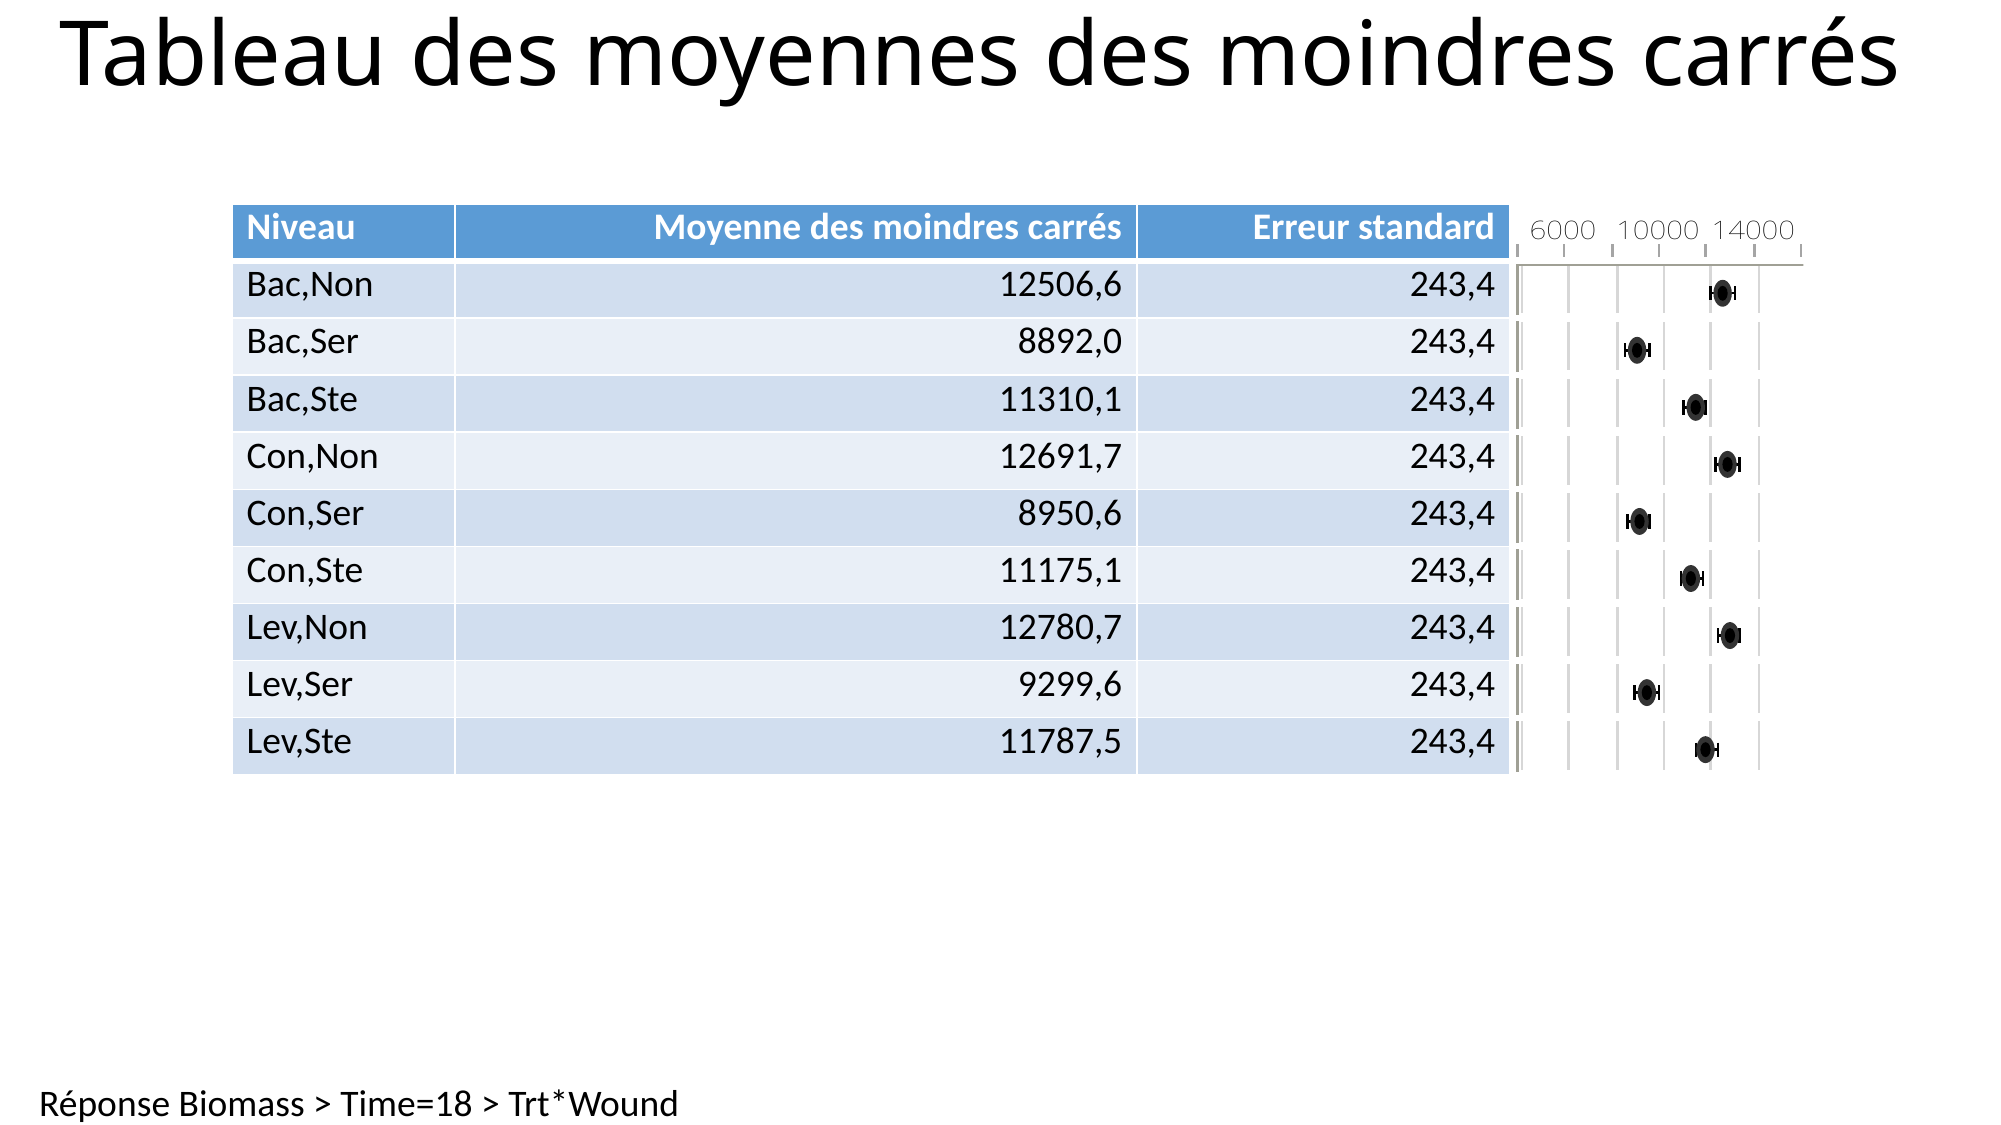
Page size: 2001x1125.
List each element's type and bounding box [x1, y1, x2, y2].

table_header [233, 205, 454, 258]
table_cell [1511, 661, 1805, 717]
table_cell [1511, 604, 1805, 660]
table_cell [1138, 319, 1509, 374]
table_cell [1138, 433, 1509, 489]
table_cell [1138, 264, 1509, 317]
table_cell [1511, 264, 1805, 317]
table_cell [1511, 547, 1805, 603]
table_header [1511, 205, 1805, 258]
table_cell [1511, 319, 1805, 374]
table_cell [1138, 661, 1509, 717]
table_cell [233, 319, 454, 374]
table_cell [456, 718, 1136, 774]
table_cell [1138, 376, 1509, 431]
table_cell [456, 661, 1136, 717]
table_cell [456, 319, 1136, 374]
table_cell [456, 376, 1136, 431]
table_cell [1511, 490, 1805, 546]
table_cell [1138, 604, 1509, 660]
table_cell [233, 433, 454, 489]
table_header [456, 205, 1136, 258]
table_cell [1138, 547, 1509, 603]
table_header [1138, 205, 1509, 258]
title [0, 0, 1963, 113]
table_cell [1511, 376, 1805, 431]
table_cell [456, 547, 1136, 603]
table_cell [233, 376, 454, 431]
table_cell [233, 661, 454, 717]
table_cell [456, 433, 1136, 489]
table_cell [456, 264, 1136, 317]
table_cell [1138, 490, 1509, 546]
table_cell [233, 264, 454, 317]
table_cell [233, 490, 454, 546]
table_cell [233, 718, 454, 774]
table_cell [233, 547, 454, 603]
table_cell [1511, 433, 1805, 489]
text_box [39, 1079, 681, 1125]
table_cell [456, 490, 1136, 546]
table_cell [233, 604, 454, 660]
table_cell [1138, 718, 1509, 774]
table_cell [456, 604, 1136, 660]
table_cell [1511, 718, 1805, 774]
